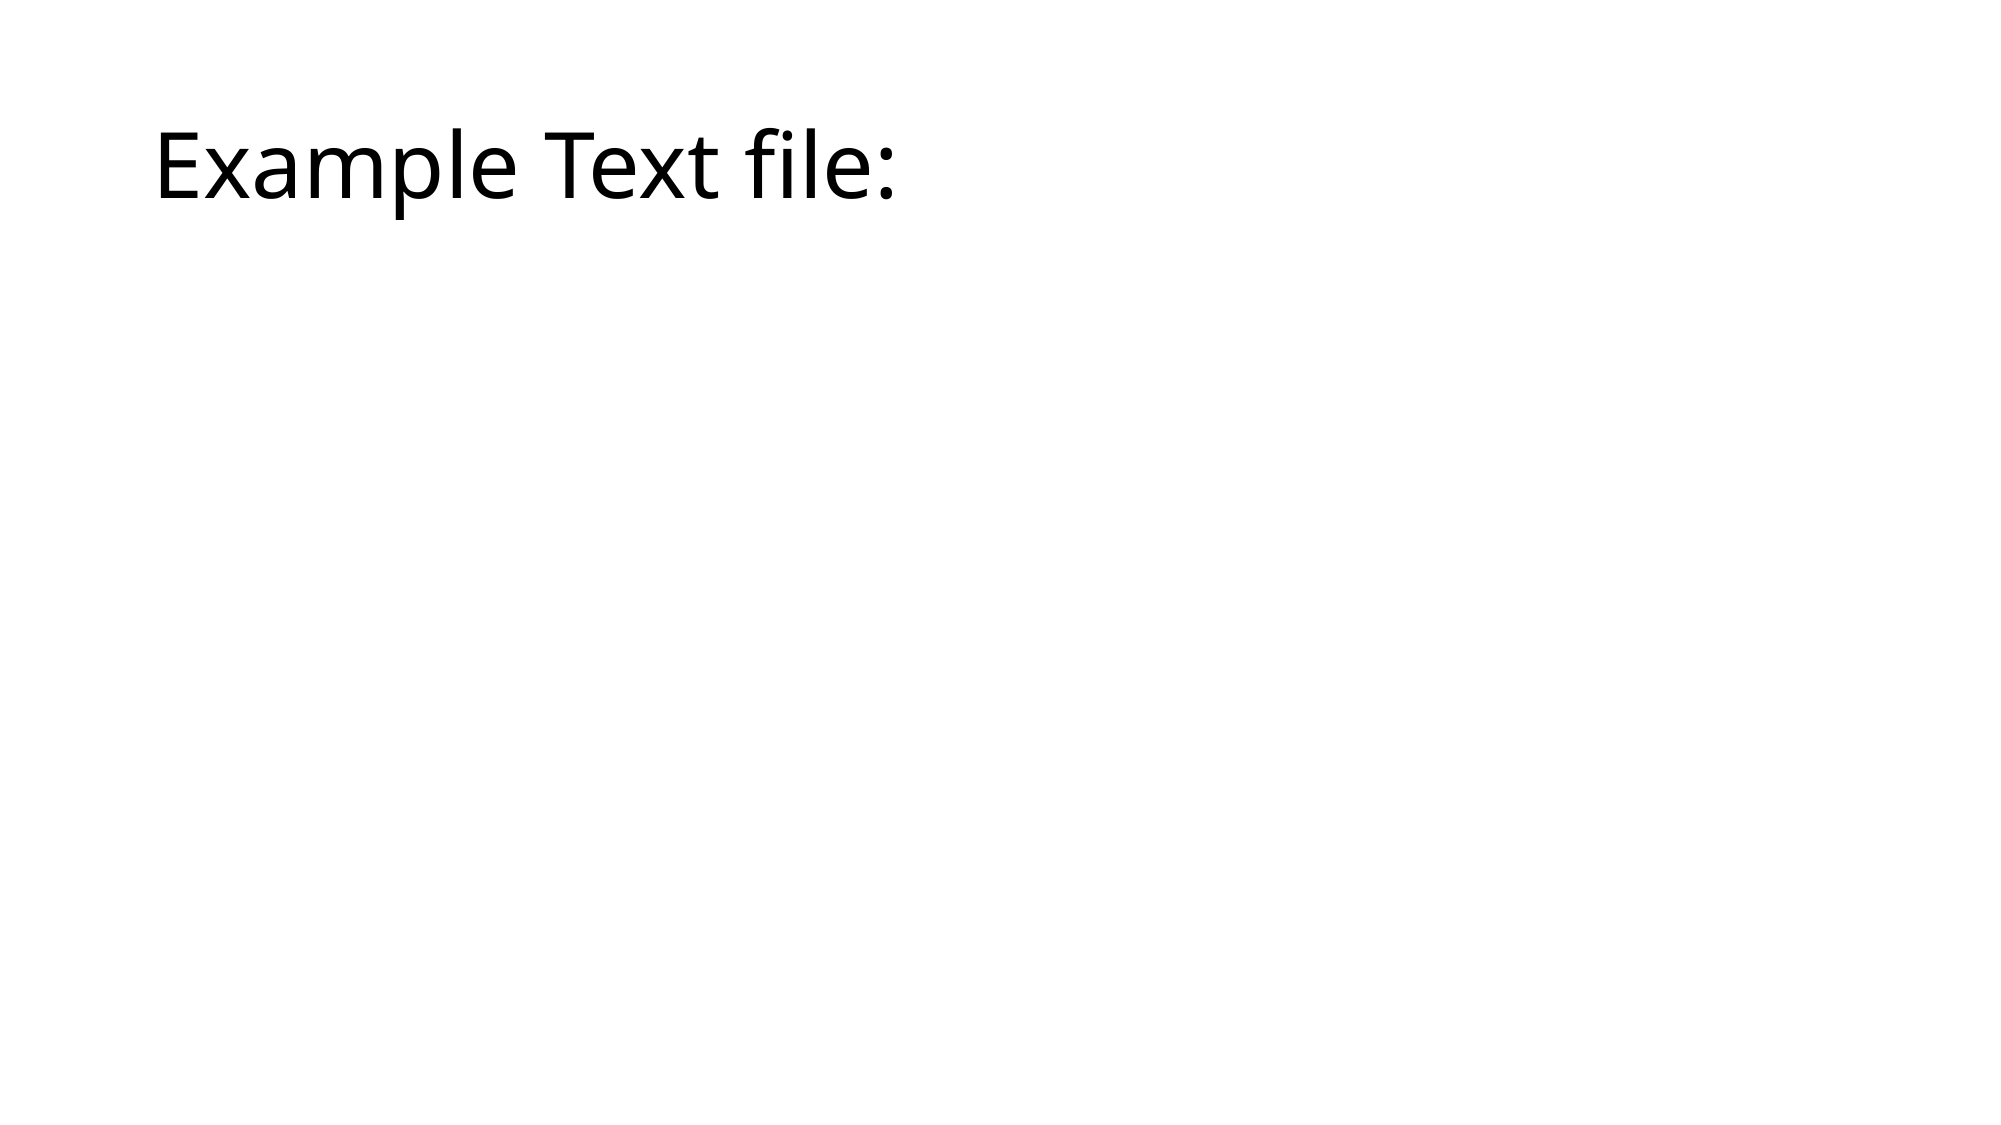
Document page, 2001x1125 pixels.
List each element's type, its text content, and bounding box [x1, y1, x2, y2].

title Example Text file: [137, 59, 1863, 278]
